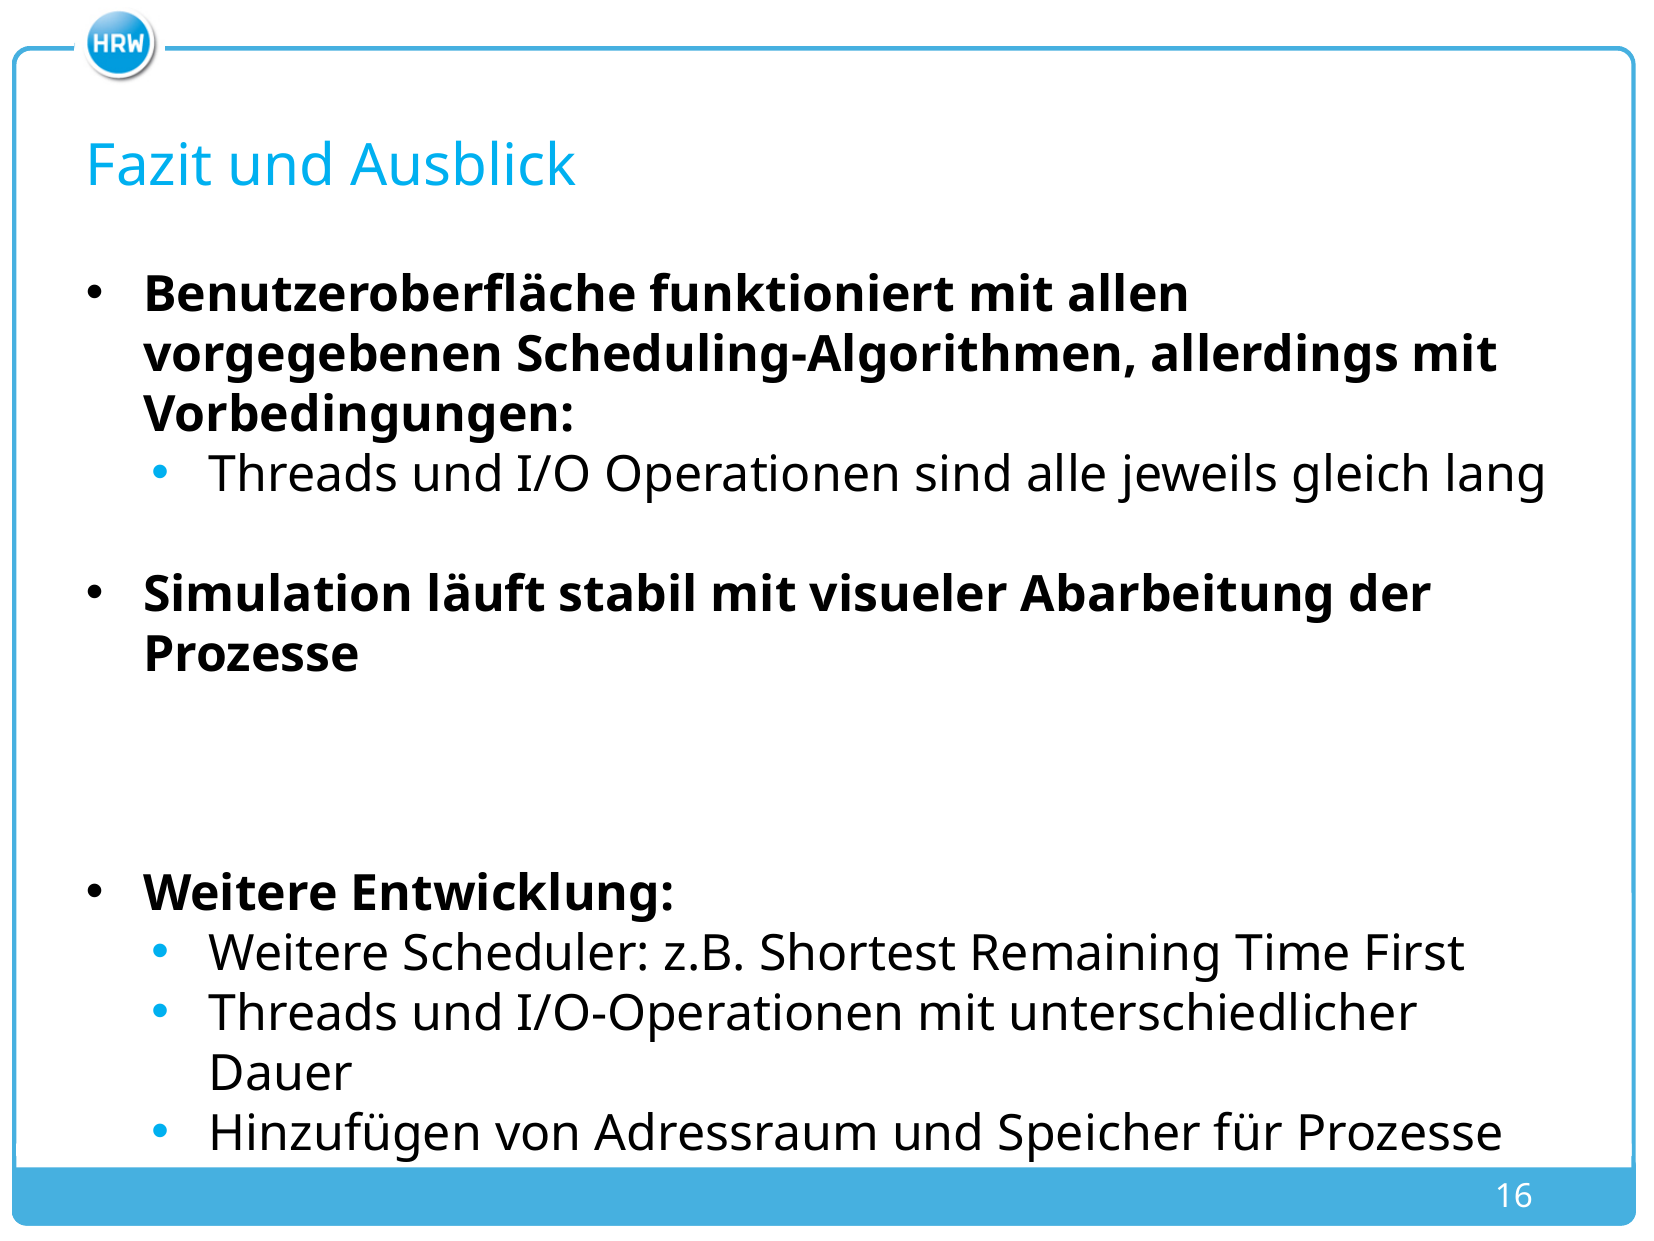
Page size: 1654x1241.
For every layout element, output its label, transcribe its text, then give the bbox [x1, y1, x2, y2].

title Fazit und Ausblick [70, 88, 1578, 237]
list Benutzeroberfläche funktioniert mit allen vorgegebenen Scheduling-Algorithmen, allerdings mit Vorbedingungen: Threads und I/O Operationen sind alle jeweils gleich lang Simulation läuft stabil mit visueler Abarbeitung der Prozesse Weitere Entwicklung: Weitere Scheduler: z.B. Shortest Remaining Time First Threads und I/O-Operationen mit unterschiedlicher Dauer Hinzufügen von Adressraum und Speicher für Prozesse [70, 253, 1572, 1129]
picture [74, 7, 165, 88]
